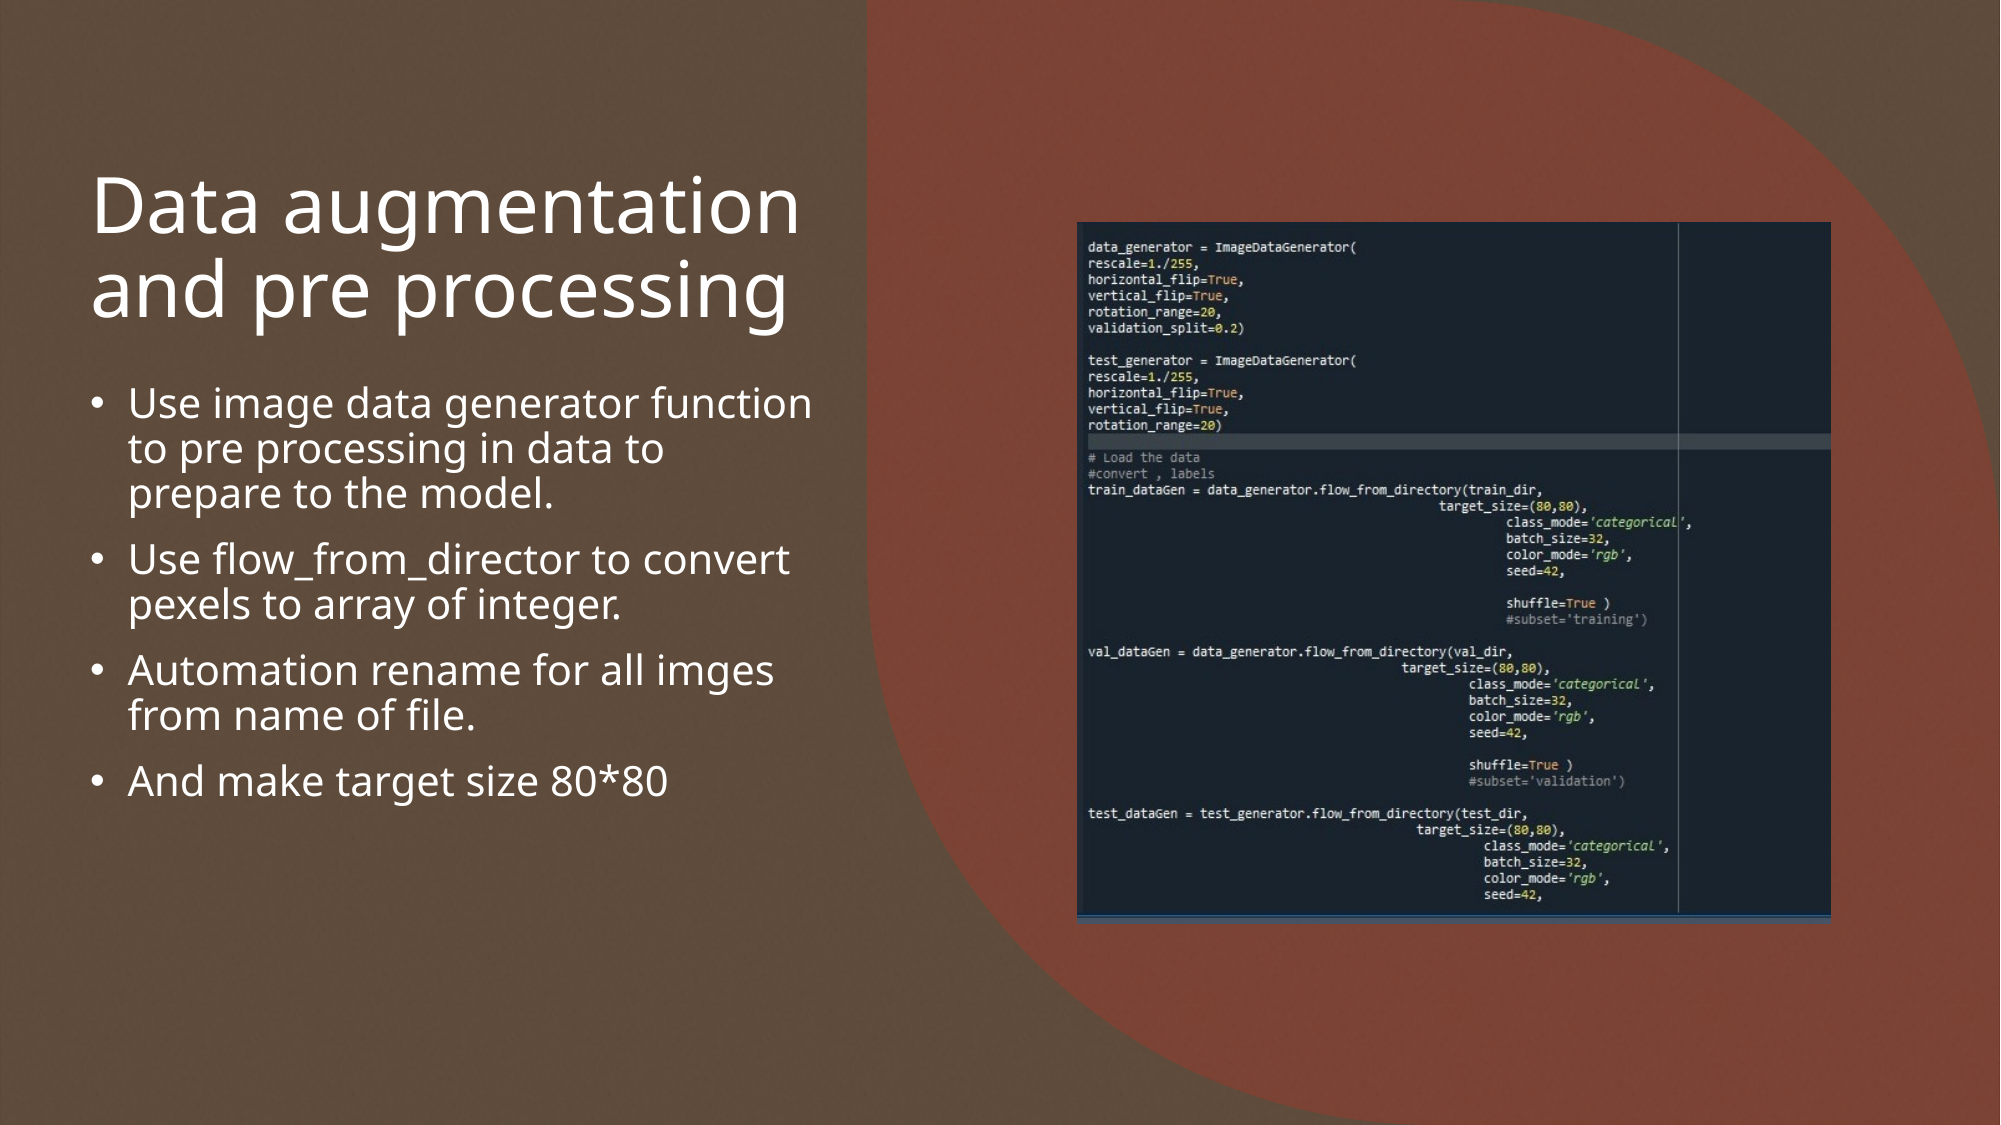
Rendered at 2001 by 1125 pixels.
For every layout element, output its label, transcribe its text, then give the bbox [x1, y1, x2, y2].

text_box [0, 0, 2000, 1125]
picture [1077, 222, 1831, 924]
list Use image data generator function to pre processing in data to prepare to the model. Use flow_from_director to convert pexels to array of integer. Automation rename for all imges from name of file. And make target size 80*80 [75, 375, 837, 1013]
title Data augmentation and pre processing [75, 124, 837, 342]
